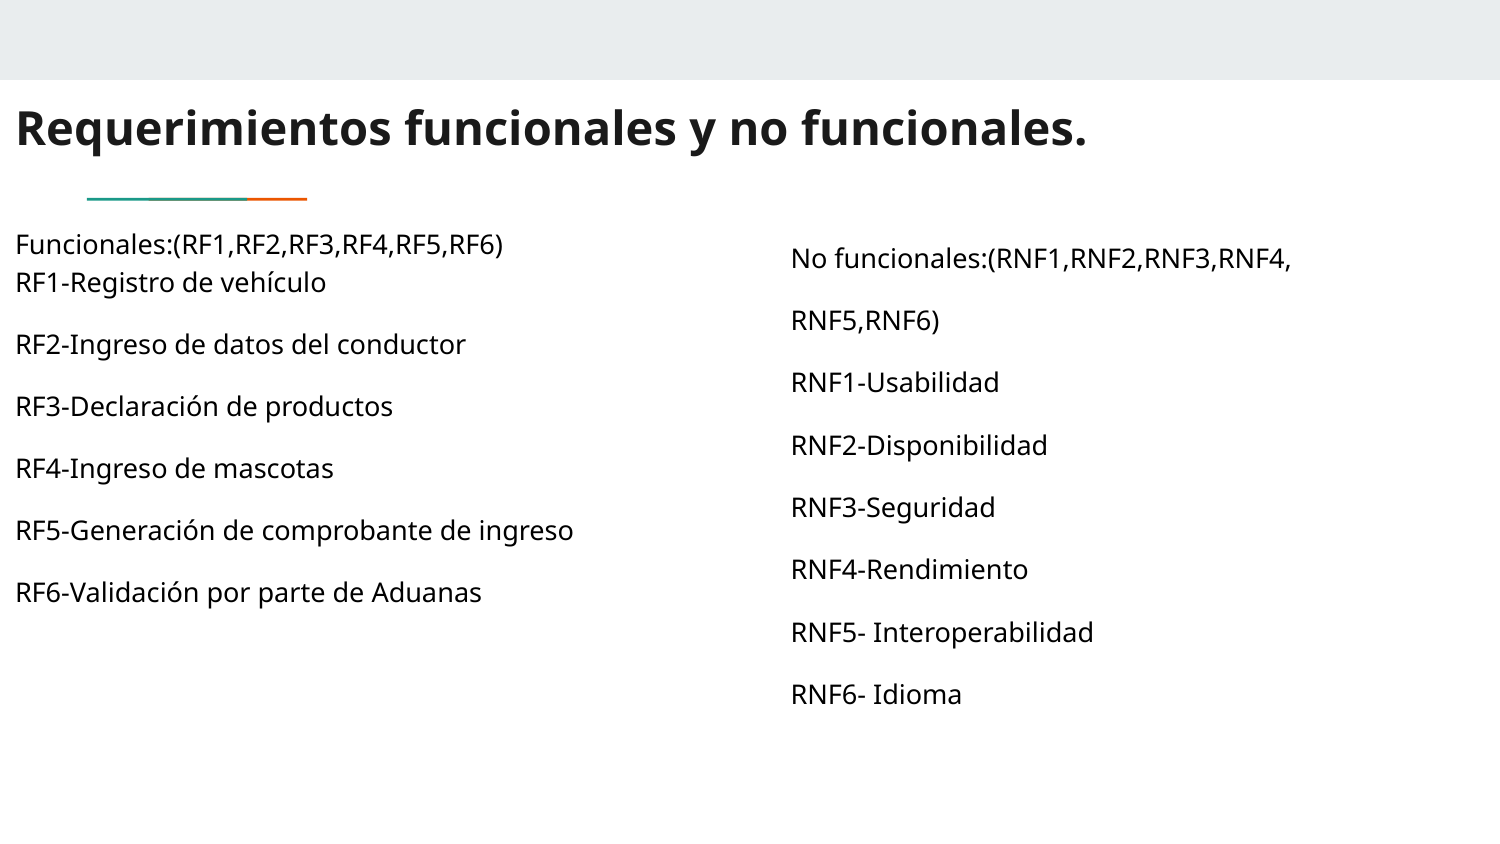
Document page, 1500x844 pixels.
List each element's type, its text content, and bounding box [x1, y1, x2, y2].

title Requerimientos funcionales y no funcionales. [0, 83, 1262, 172]
list Funcionales:(RF1,RF2,RF3,RF4,RF5,RF6) RF1-Registro de vehículo RF2-Ingreso de datos del conductor RF3-Declaración de productos RF4-Ingreso de mascotas RF5-Generación de comprobante de ingreso RF6-Validación por parte de Aduanas [0, 207, 693, 844]
text_box No funcionales:(RNF1,RNF2,RNF3,RNF4, RNF5,RNF6) RNF1-Usabilidad RNF2-Disponibilidad RNF3-Seguridad RNF4-Rendimiento RNF5- Interoperabilidad RNF6- Idioma [775, 221, 1344, 725]
